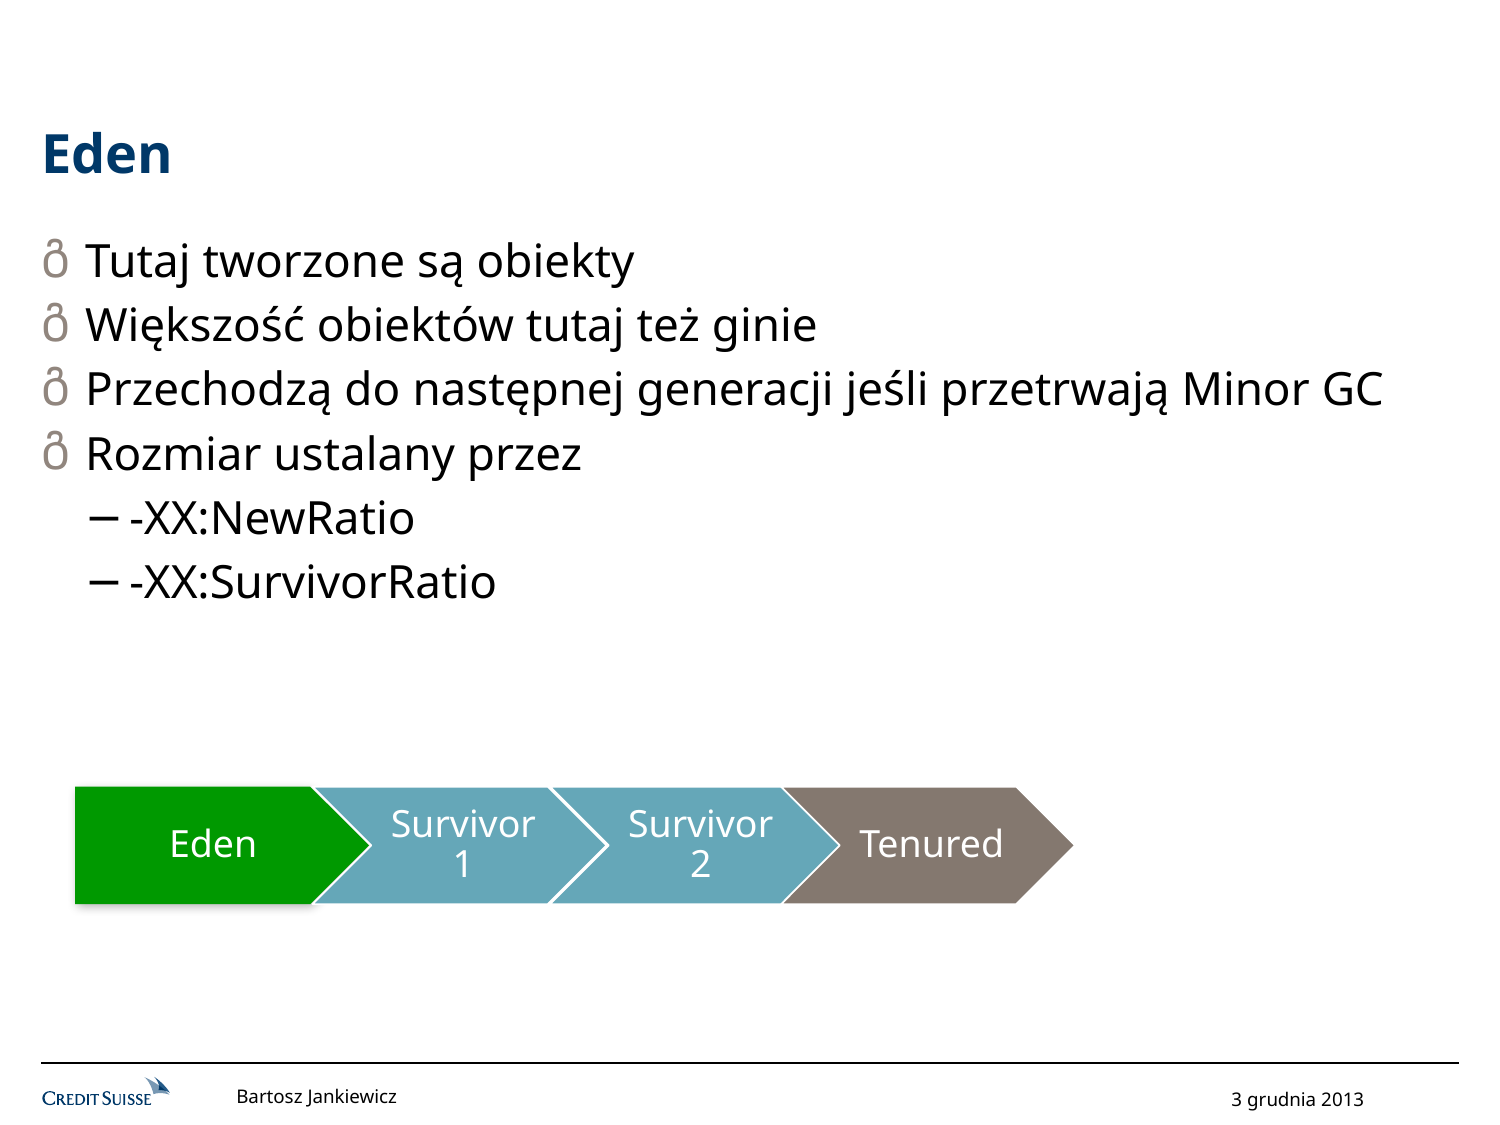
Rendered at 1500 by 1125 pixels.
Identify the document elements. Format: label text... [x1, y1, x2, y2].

list Tutaj tworzone są obiekty Większość obiektów tutaj też ginie Przechodzą do następnej generacji jeśli przetrwają Minor GC Rozmiar ustalany przez -XX:NewRatio -XX:SurvivorRatio [41, 231, 1459, 1035]
title Eden [41, 66, 1459, 185]
footer Bartosz Jankiewicz [236, 1080, 1004, 1111]
slide_number 3 grudnia 2013 [1009, 1080, 1365, 1111]
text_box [74, 774, 1076, 905]
